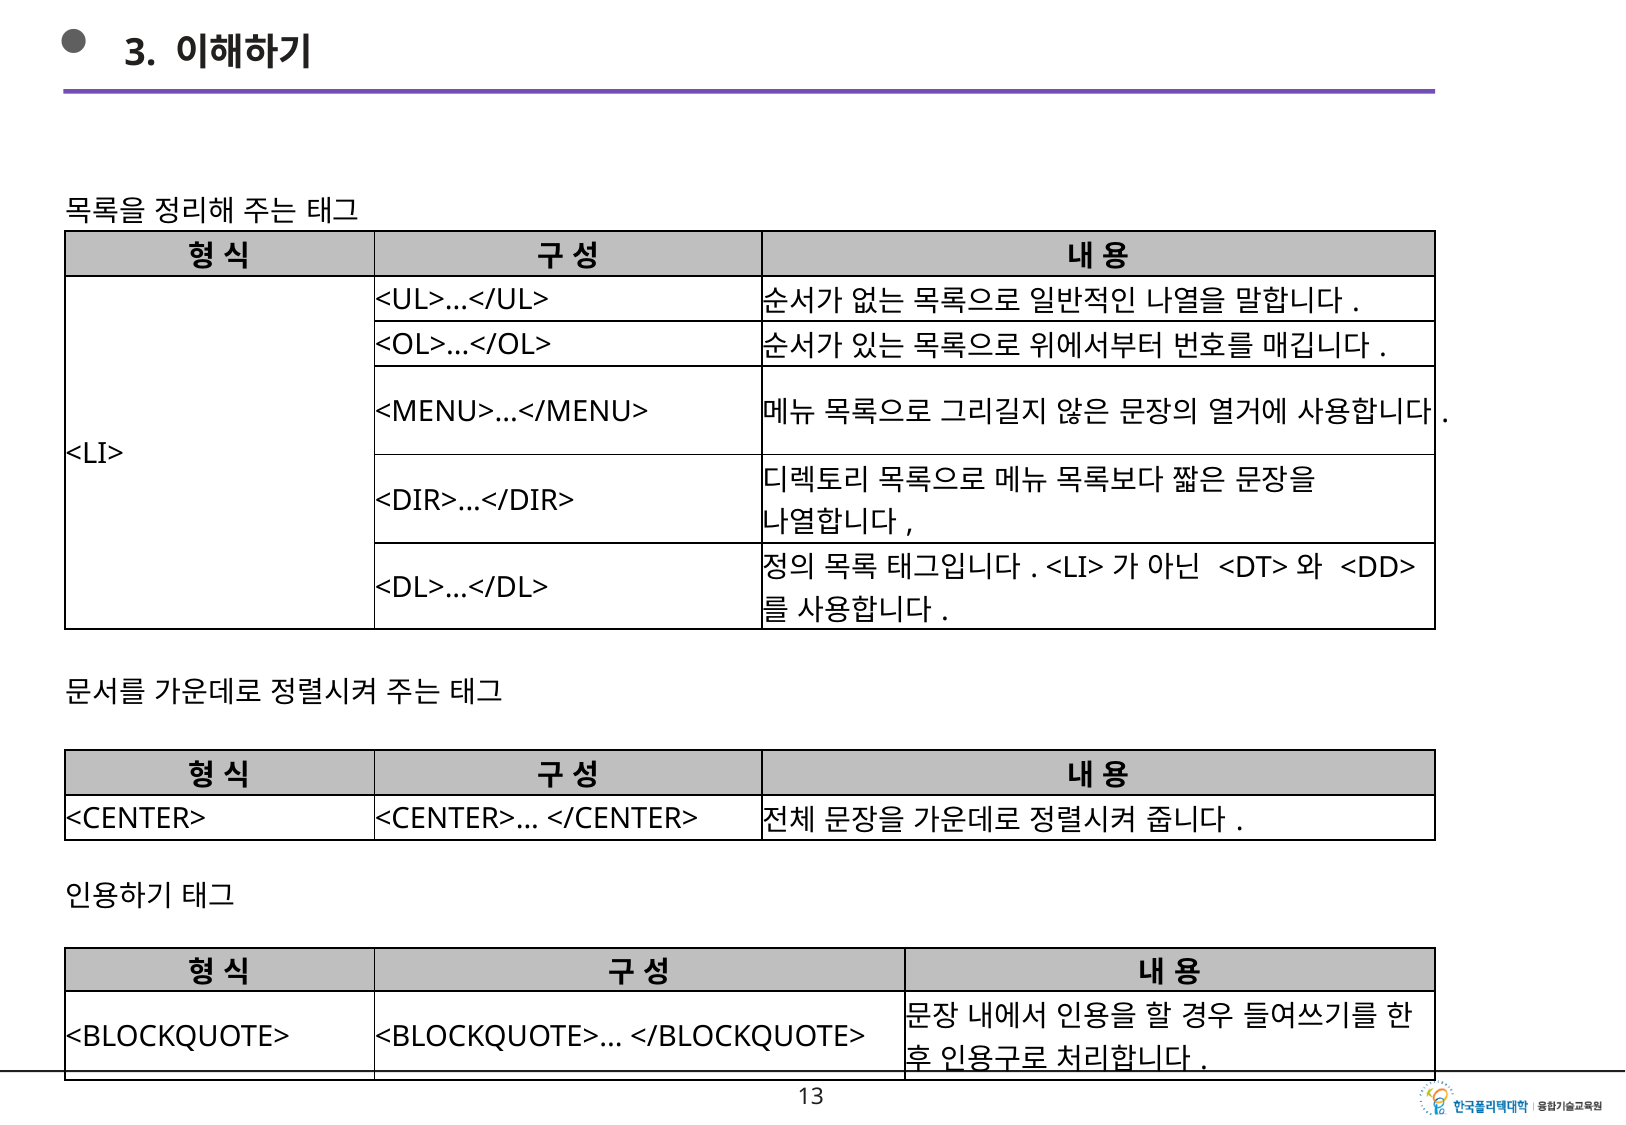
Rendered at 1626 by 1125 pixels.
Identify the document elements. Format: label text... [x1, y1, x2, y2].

table_cell 내 용 [763, 751, 1434, 794]
table_cell <DIR>...</DIR> [375, 455, 761, 542]
table_cell 메뉴 목록으로 그리길지 않은 문장의 열거에 사용합니다. [763, 367, 1434, 454]
table_cell 형 식 [66, 232, 374, 275]
table_cell <DL>...</DL> [375, 544, 761, 628]
table_cell 문서를 가운데로 정렬시켜 주는 태그 [65, 630, 1435, 749]
table_cell 순서가 없는 목록으로 일반적인 나열을 말합니다. [763, 277, 1434, 320]
picture [1415, 1076, 1604, 1118]
table_cell <OL>...</OL> [375, 322, 761, 365]
text_box [44, 0, 1604, 114]
table_cell 구 성 [375, 751, 761, 794]
table_cell <CENTER>... </CENTER> [375, 796, 761, 839]
table_cell 내 용 [906, 949, 1434, 990]
table_cell <BLOCKQUOTE> [66, 992, 374, 1079]
table_cell 인용하기 태그 [65, 841, 1435, 947]
table_cell 정의 목록 태그입니다. <LI>가 아닌 <DT>와 <DD>를 사용합니다. [763, 544, 1434, 628]
table_cell <CENTER> [66, 796, 374, 839]
table_cell 구 성 [375, 232, 761, 275]
table_cell 문장 내에서 인용을 할 경우 들여쓰기를 한 후 인용구로 처리합니다. [906, 992, 1434, 1079]
text_box 12 [765, 1081, 857, 1123]
table_cell 구 성 [375, 949, 904, 990]
table_cell 형 식 [66, 751, 374, 794]
table_cell 형 식 [66, 949, 374, 990]
table_cell <LI> [66, 277, 374, 628]
table_cell <UL>...</UL> [375, 277, 761, 320]
table_header 목록을 정리해 주는 태그 [65, 186, 1435, 230]
table_cell 내 용 [763, 232, 1434, 275]
table_cell 전체 문장을 가운데로 정렬시켜 줍니다. [763, 796, 1434, 839]
table_cell <BLOCKQUOTE>... </BLOCKQUOTE> [375, 992, 904, 1079]
table_cell <MENU>...</MENU> [375, 367, 761, 454]
table_cell 순서가 있는 목록으로 위에서부터 번호를 매깁니다. [763, 322, 1434, 365]
table_cell 디렉토리 목록으로 메뉴 목록보다 짧은 문장을 나열합니다, [763, 455, 1434, 542]
text_box 3. 이해하기 [109, 20, 943, 93]
